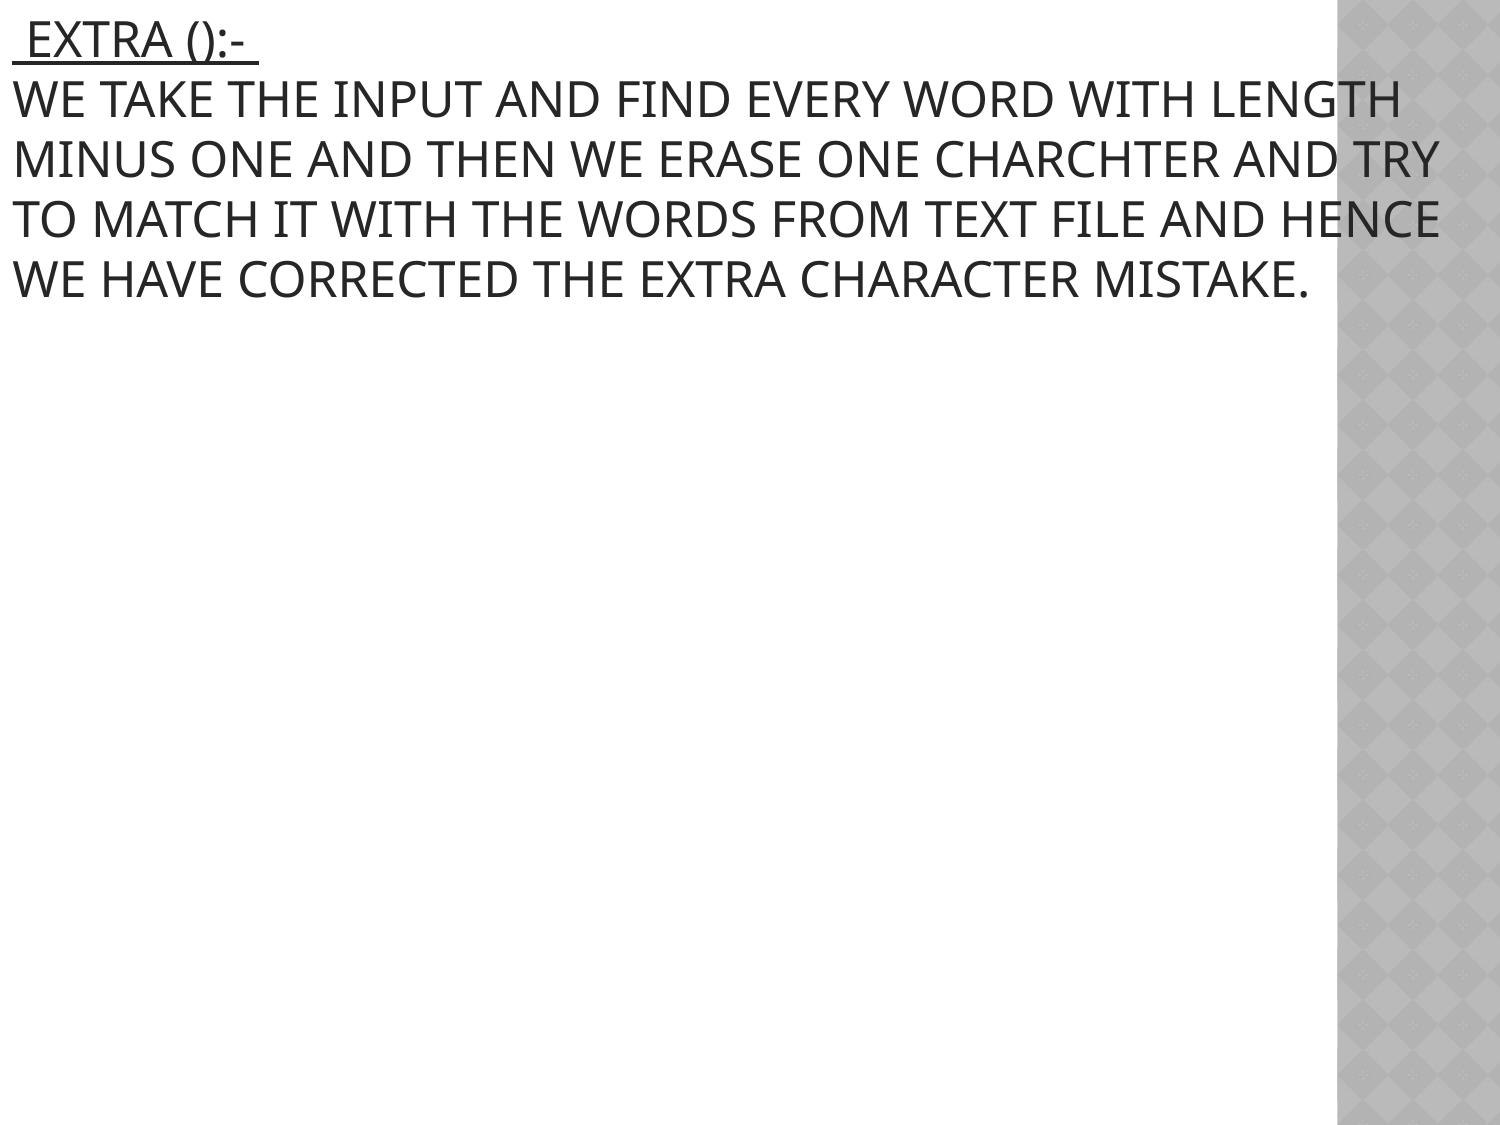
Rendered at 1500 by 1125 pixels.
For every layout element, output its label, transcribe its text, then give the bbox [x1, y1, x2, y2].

text_box EXTRA ():- WE TAKE THE INPUT AND FIND EVERY WORD WITH LENGTH MINUS ONE AND THEN WE ERASE ONE CHARCHTER AND TRY TO MATCH IT WITH THE WORDS FROM TEXT FILE AND HENCE WE HAVE CORRECTED THE EXTRA CHARACTER MISTAKE. [0, 0, 1500, 315]
